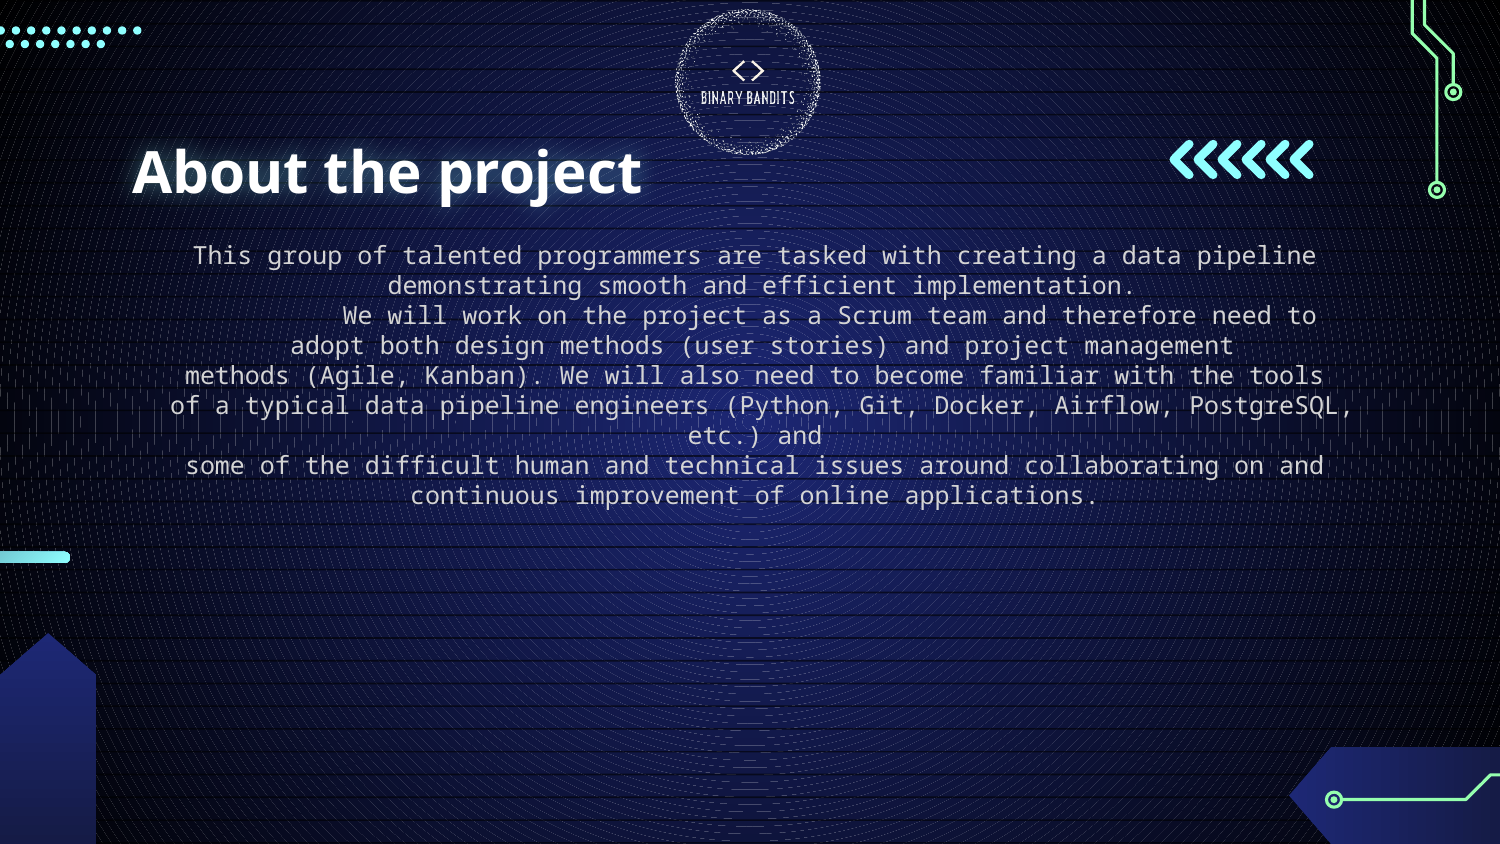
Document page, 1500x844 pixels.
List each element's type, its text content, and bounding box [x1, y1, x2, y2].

list This group of talented programmers are tasked with creating a data pipeline demonstrating smooth and efficient implementation. We will work on the project as a Scrum team and therefore need to adopt both design methods (user stories) and project management methods (Agile, Kanban). We will also need to become familiar with the tools of a typical data pipeline engineers (Python, Git, Docker, Airflow, PostgreSQL, etc.) and some of the difficult human and technical issues around collaborating on and continuous improvement of online applications. [116, 194, 1383, 756]
title About the project [116, 88, 1383, 183]
picture [616, 0, 884, 173]
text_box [1168, 139, 1315, 180]
